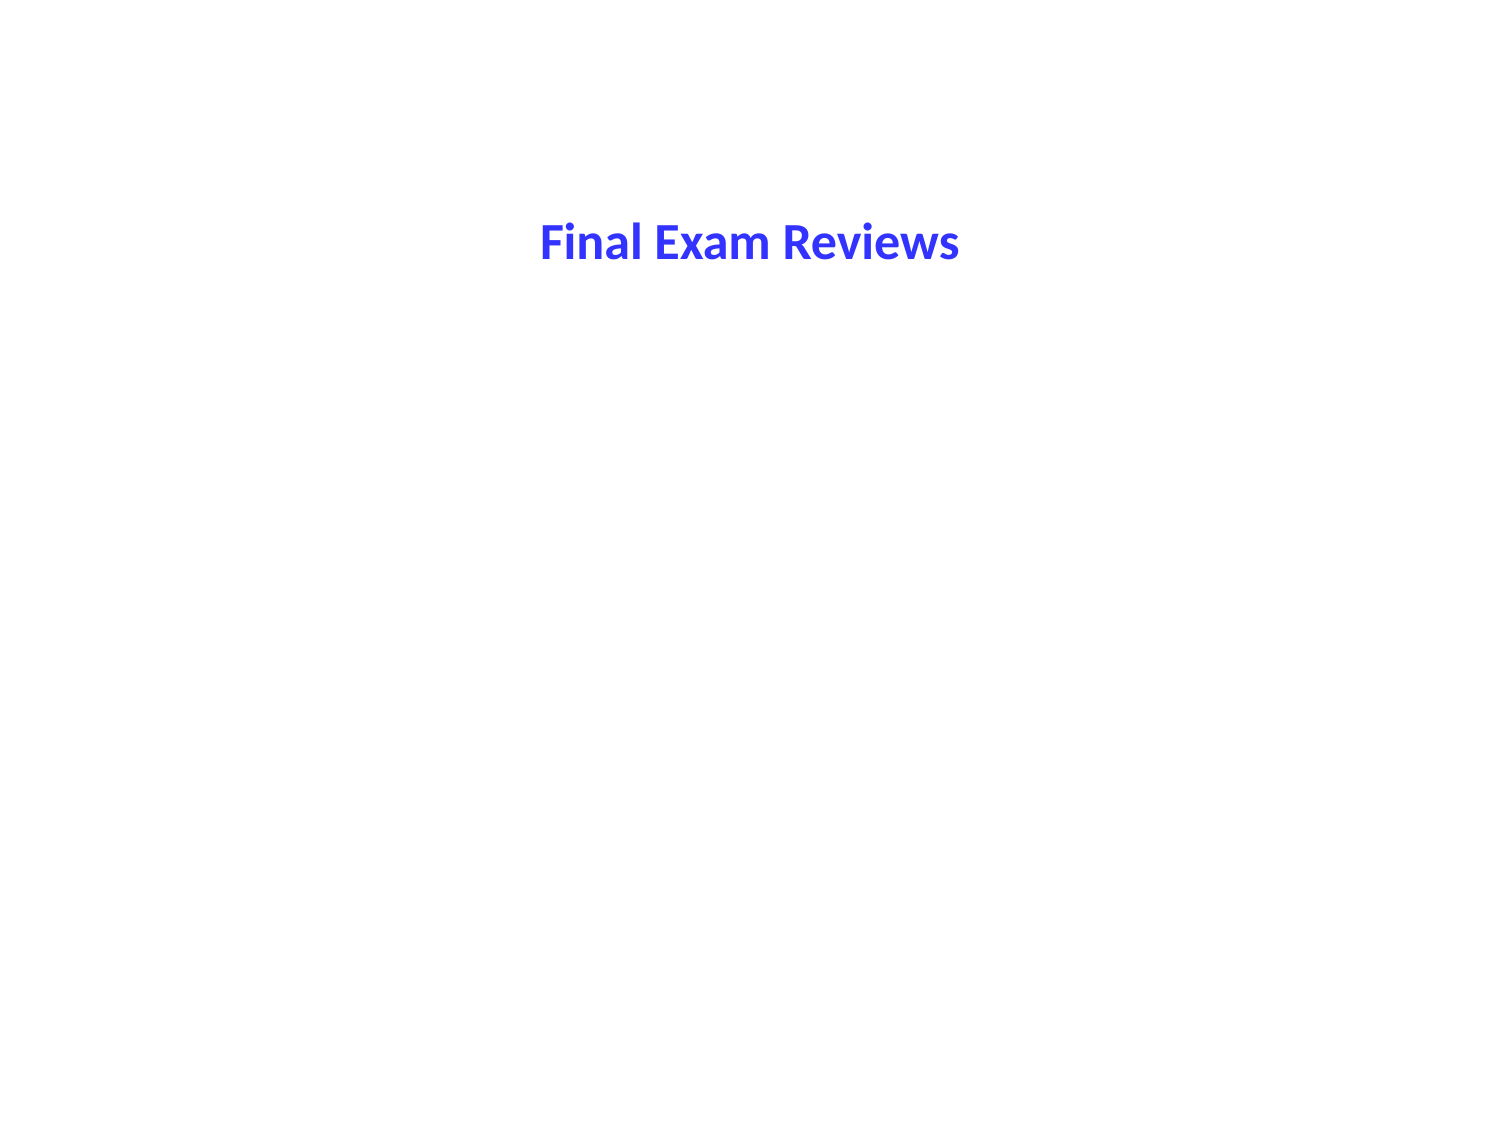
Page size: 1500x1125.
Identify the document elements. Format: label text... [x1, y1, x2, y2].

text_box Final Exam Reviews [0, 199, 1500, 278]
